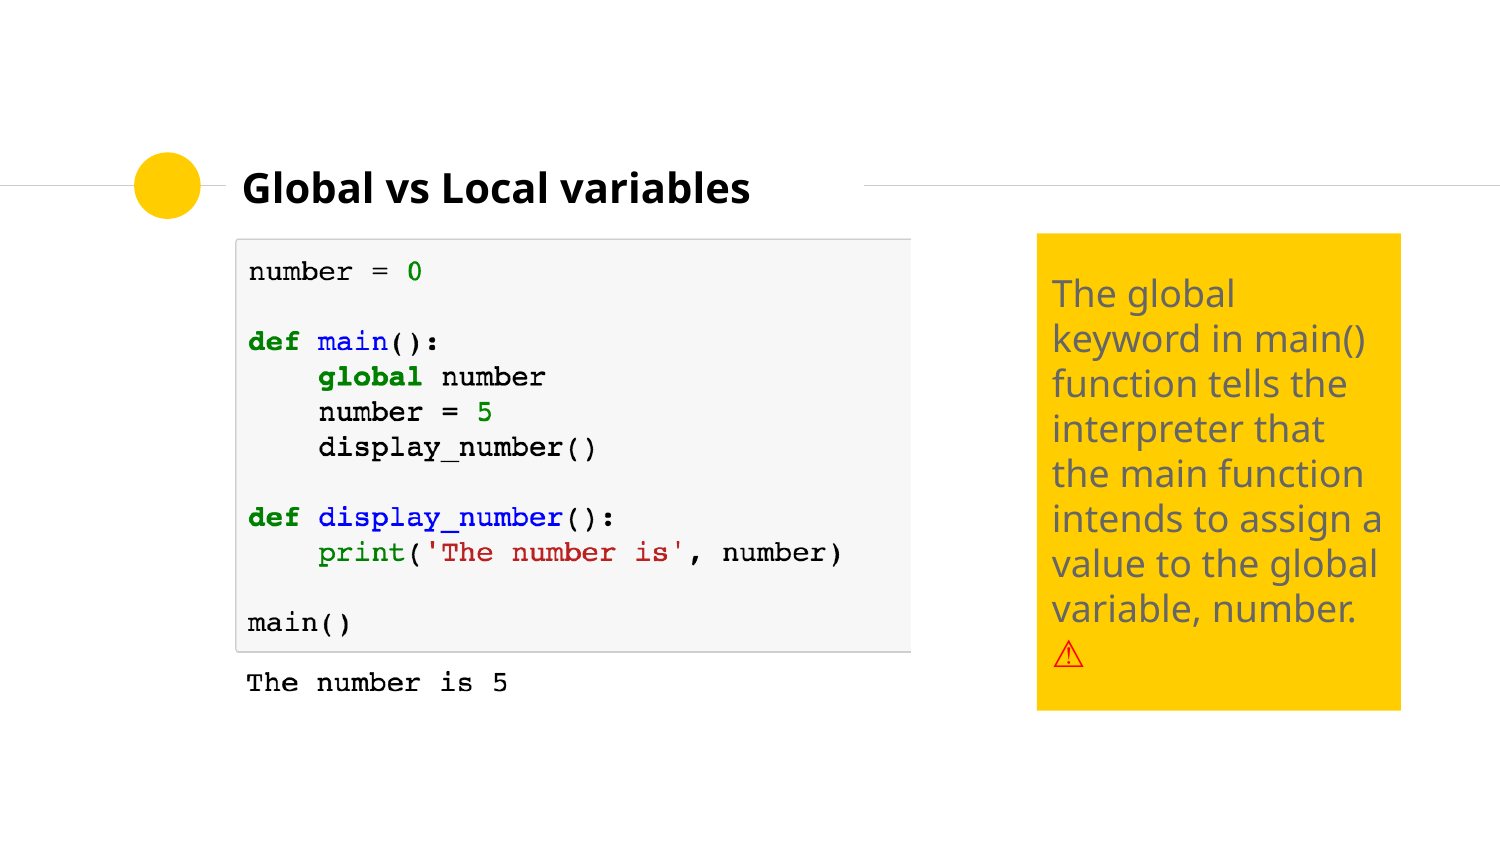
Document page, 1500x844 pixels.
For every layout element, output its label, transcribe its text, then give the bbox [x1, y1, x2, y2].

title Global vs Local variables [226, 151, 863, 223]
picture [226, 233, 912, 711]
text_box The global keyword in main() function tells the interpreter that the main function intends to assign a value to the global variable, number. ⚠ [1036, 233, 1401, 711]
